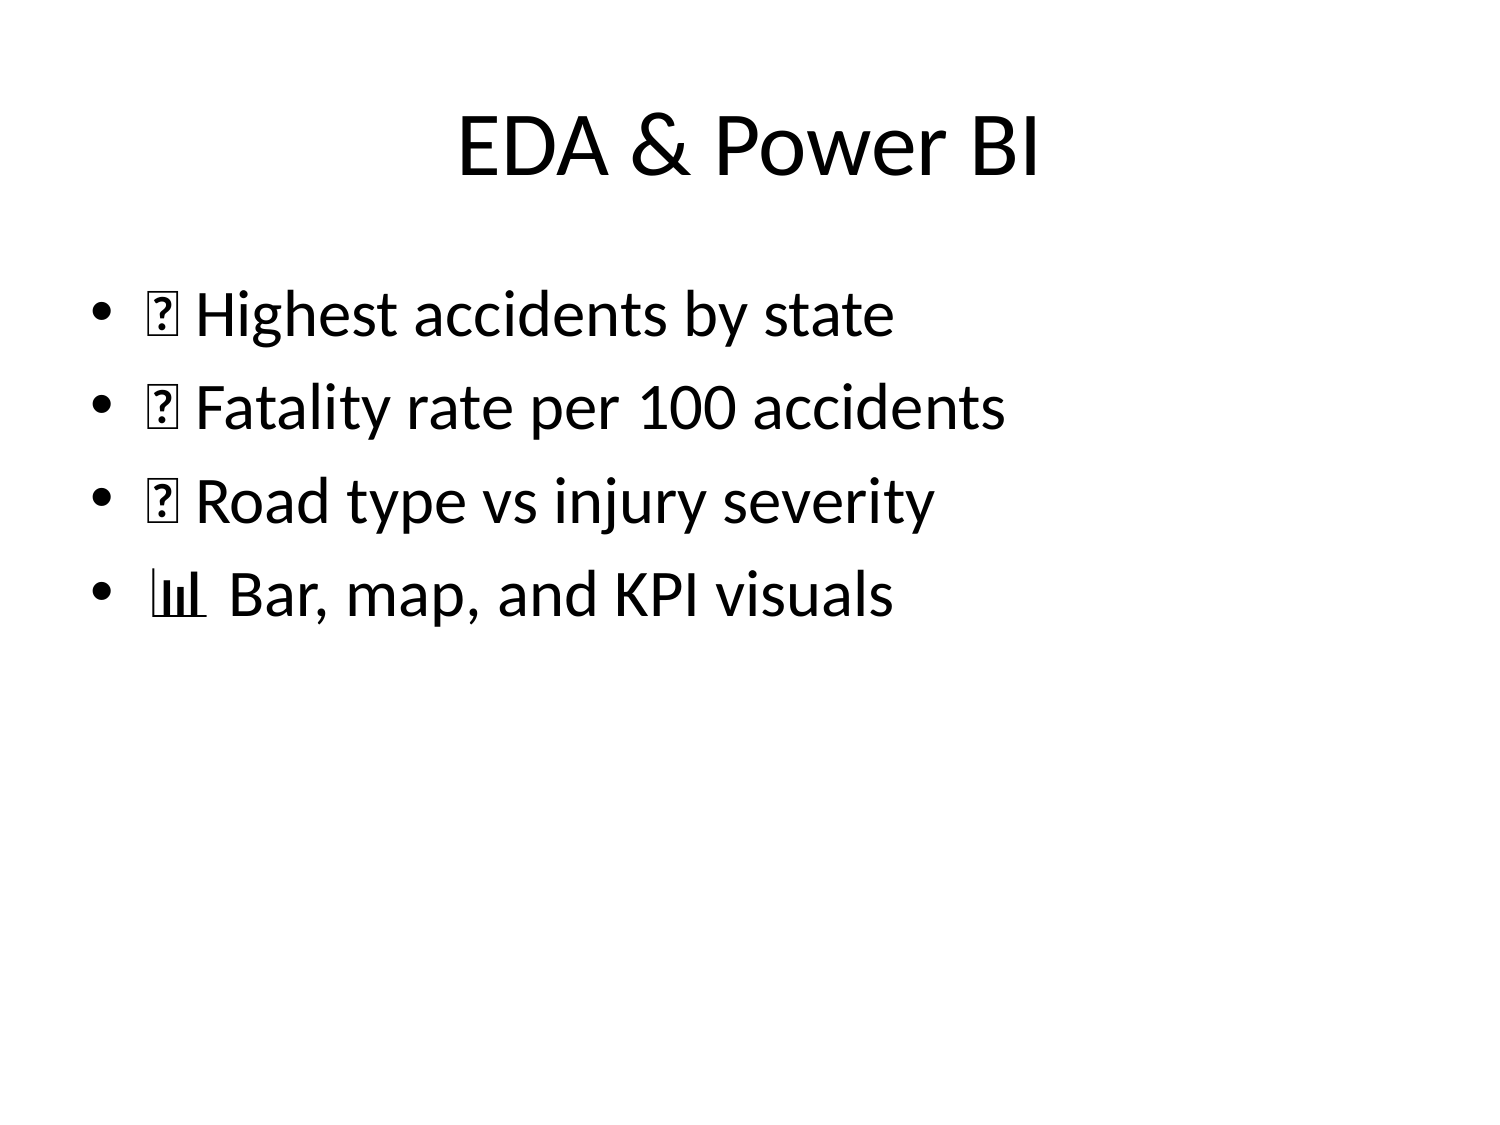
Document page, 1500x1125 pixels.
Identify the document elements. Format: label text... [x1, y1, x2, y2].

title EDA & Power BI [75, 45, 1425, 233]
list ✅ Highest accidents by state ✅ Fatality rate per 100 accidents ✅ Road type vs injury severity 📊 Bar, map, and KPI visuals [75, 262, 1425, 1005]
